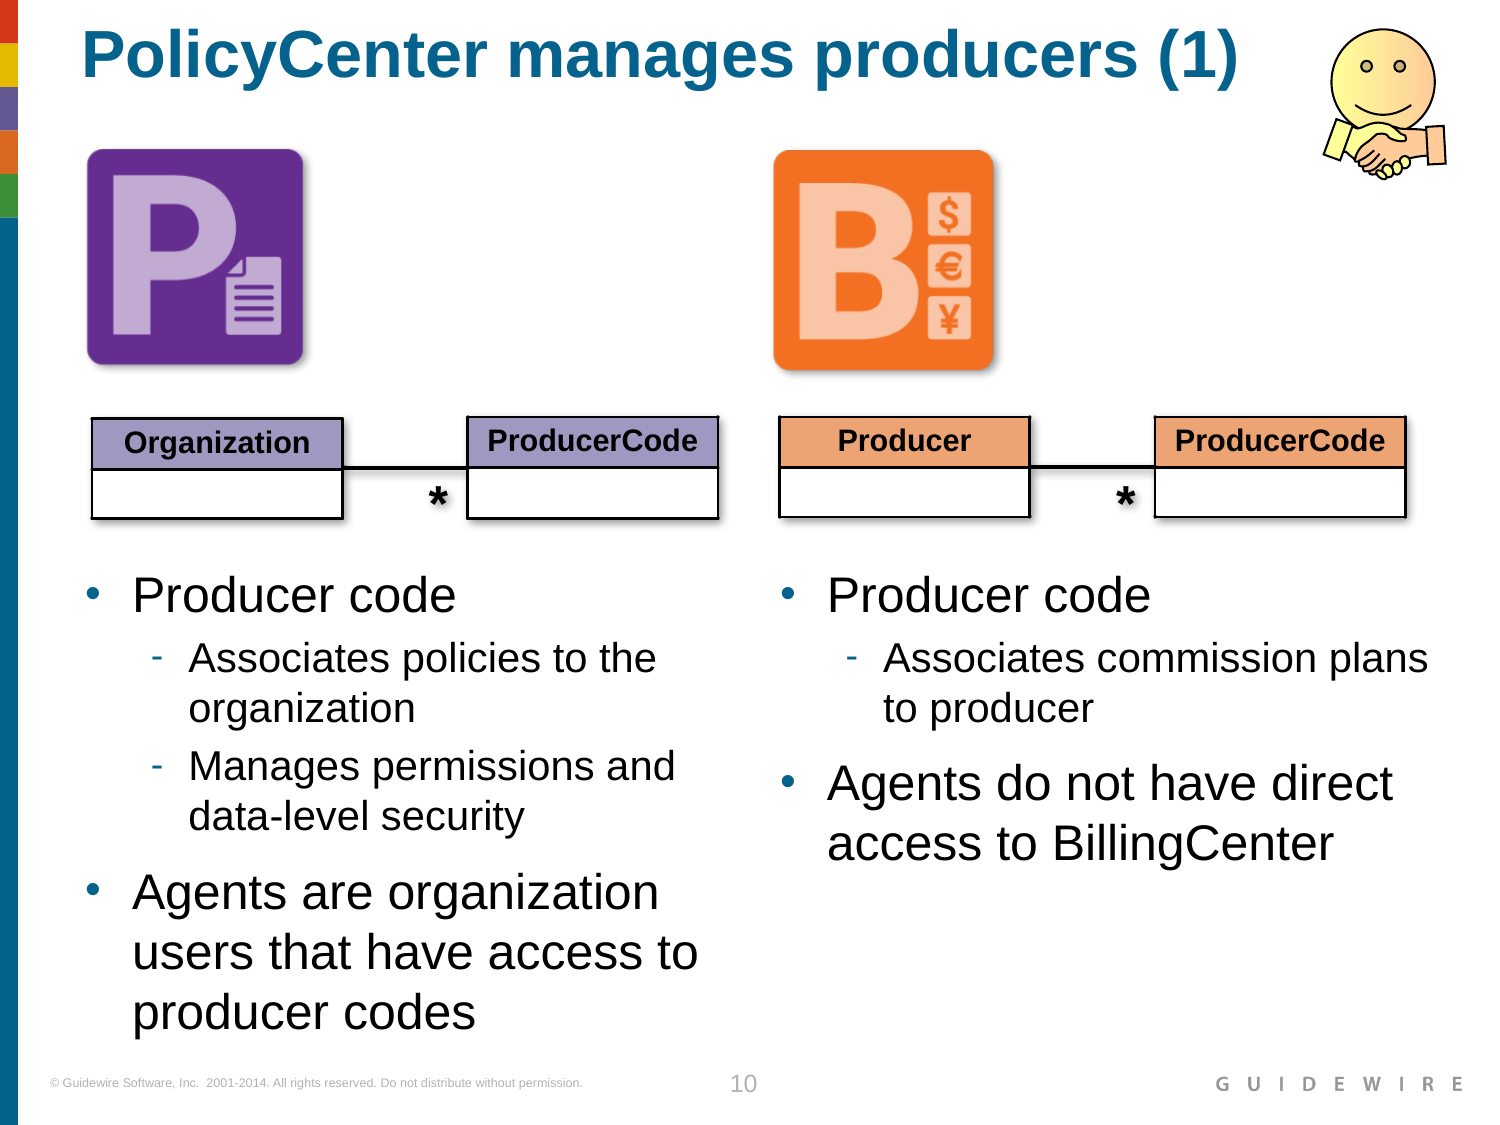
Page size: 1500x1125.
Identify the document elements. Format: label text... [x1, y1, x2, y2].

picture [86, 411, 723, 540]
text_box [1325, 25, 1446, 142]
picture [763, 143, 1005, 378]
picture [1215, 1073, 1480, 1096]
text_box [1328, 28, 1446, 179]
picture [77, 142, 314, 372]
picture [774, 411, 1411, 540]
title PolicyCenter manages producers (1) [81, 19, 1326, 142]
list Producer code Associates policies to the organization Manages permissions and data-level security Agents are organization users that have access to producer codes [85, 562, 755, 1050]
list Producer code Associates commission plans to producer Agents do not have direct access to BillingCenter [779, 562, 1450, 1050]
